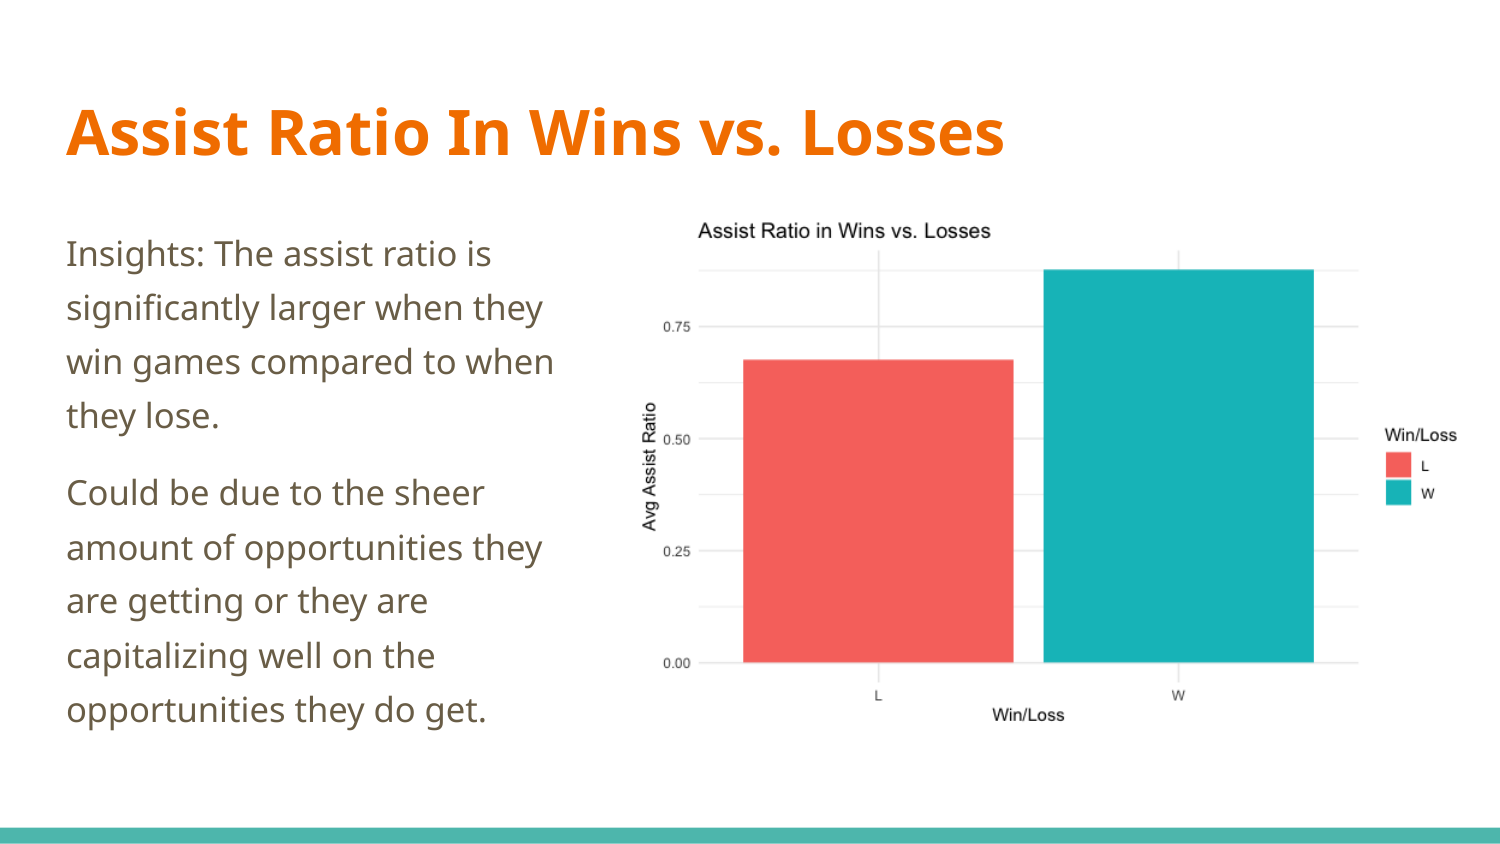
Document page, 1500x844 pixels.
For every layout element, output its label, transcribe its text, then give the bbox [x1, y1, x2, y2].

list Insights: The assist ratio is significantly larger when they win games compared to when they lose. Could be due to the sheer amount of opportunities they are getting or they are capitalizing well on the opportunities they do get. [51, 207, 610, 750]
title Assist Ratio In Wins vs. Losses [51, 72, 1449, 189]
picture [633, 213, 1476, 734]
